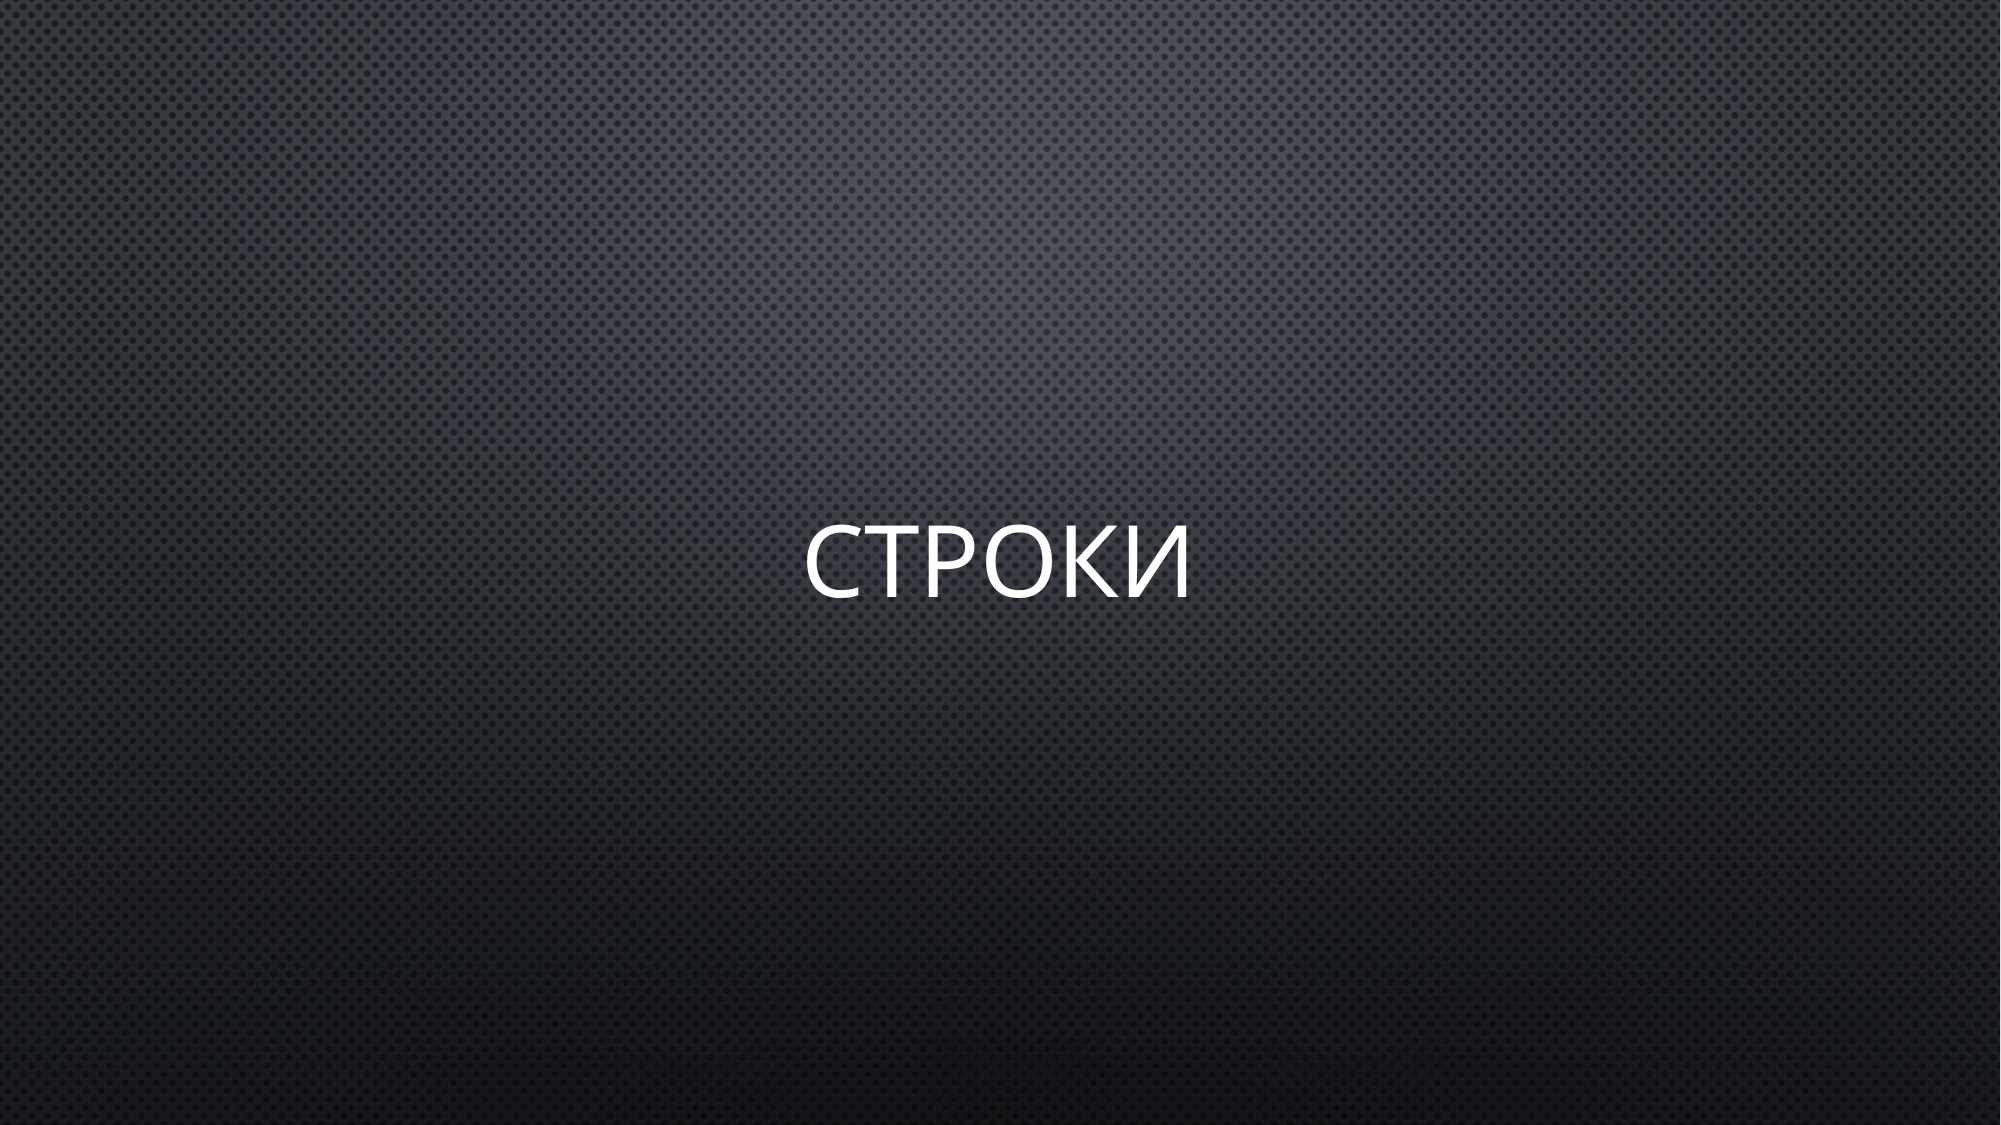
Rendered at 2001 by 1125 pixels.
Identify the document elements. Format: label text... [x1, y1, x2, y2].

title Строки [287, 99, 1711, 625]
